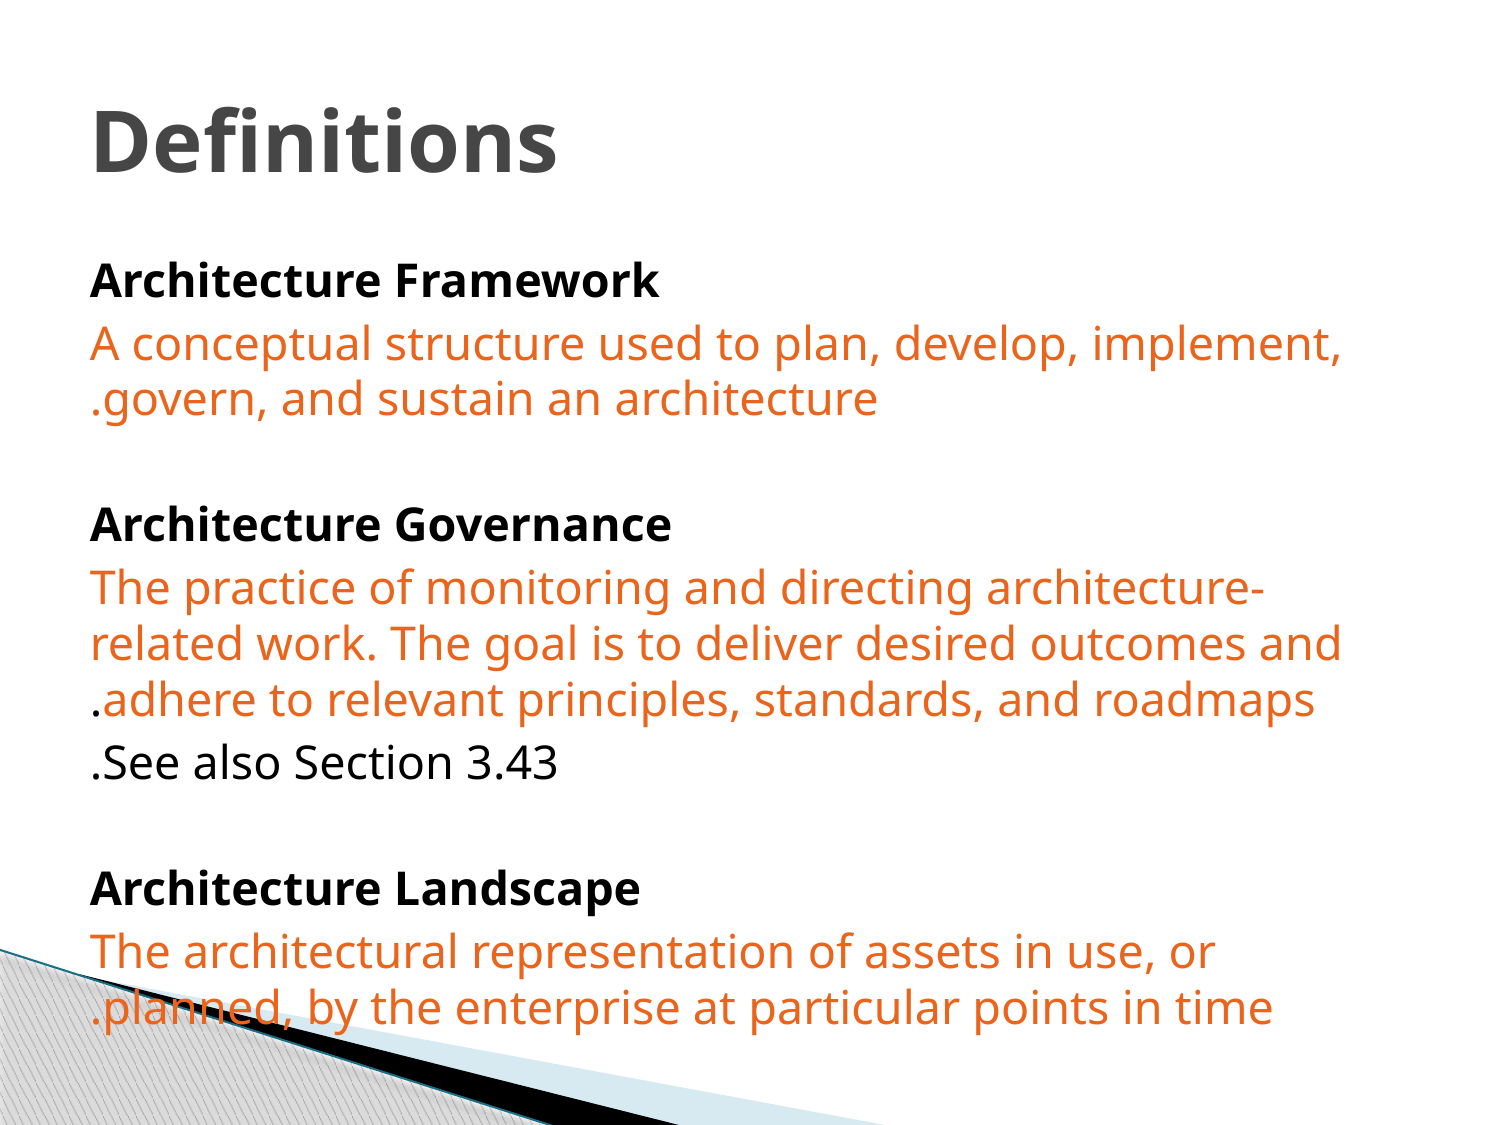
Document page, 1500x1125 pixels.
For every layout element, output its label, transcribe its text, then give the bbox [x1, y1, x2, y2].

list Architecture Framework A conceptual structure used to plan, develop, implement, govern, and sustain an architecture. Architecture Governance The practice of monitoring and directing architecture-related work. The goal is to deliver desired outcomes and adhere to relevant principles, standards, and roadmaps. See also Section 3.43. Architecture Landscape The architectural representation of assets in use, or planned, by the enterprise at particular points in time. [75, 243, 1425, 1050]
title Definitions [75, 45, 1425, 233]
